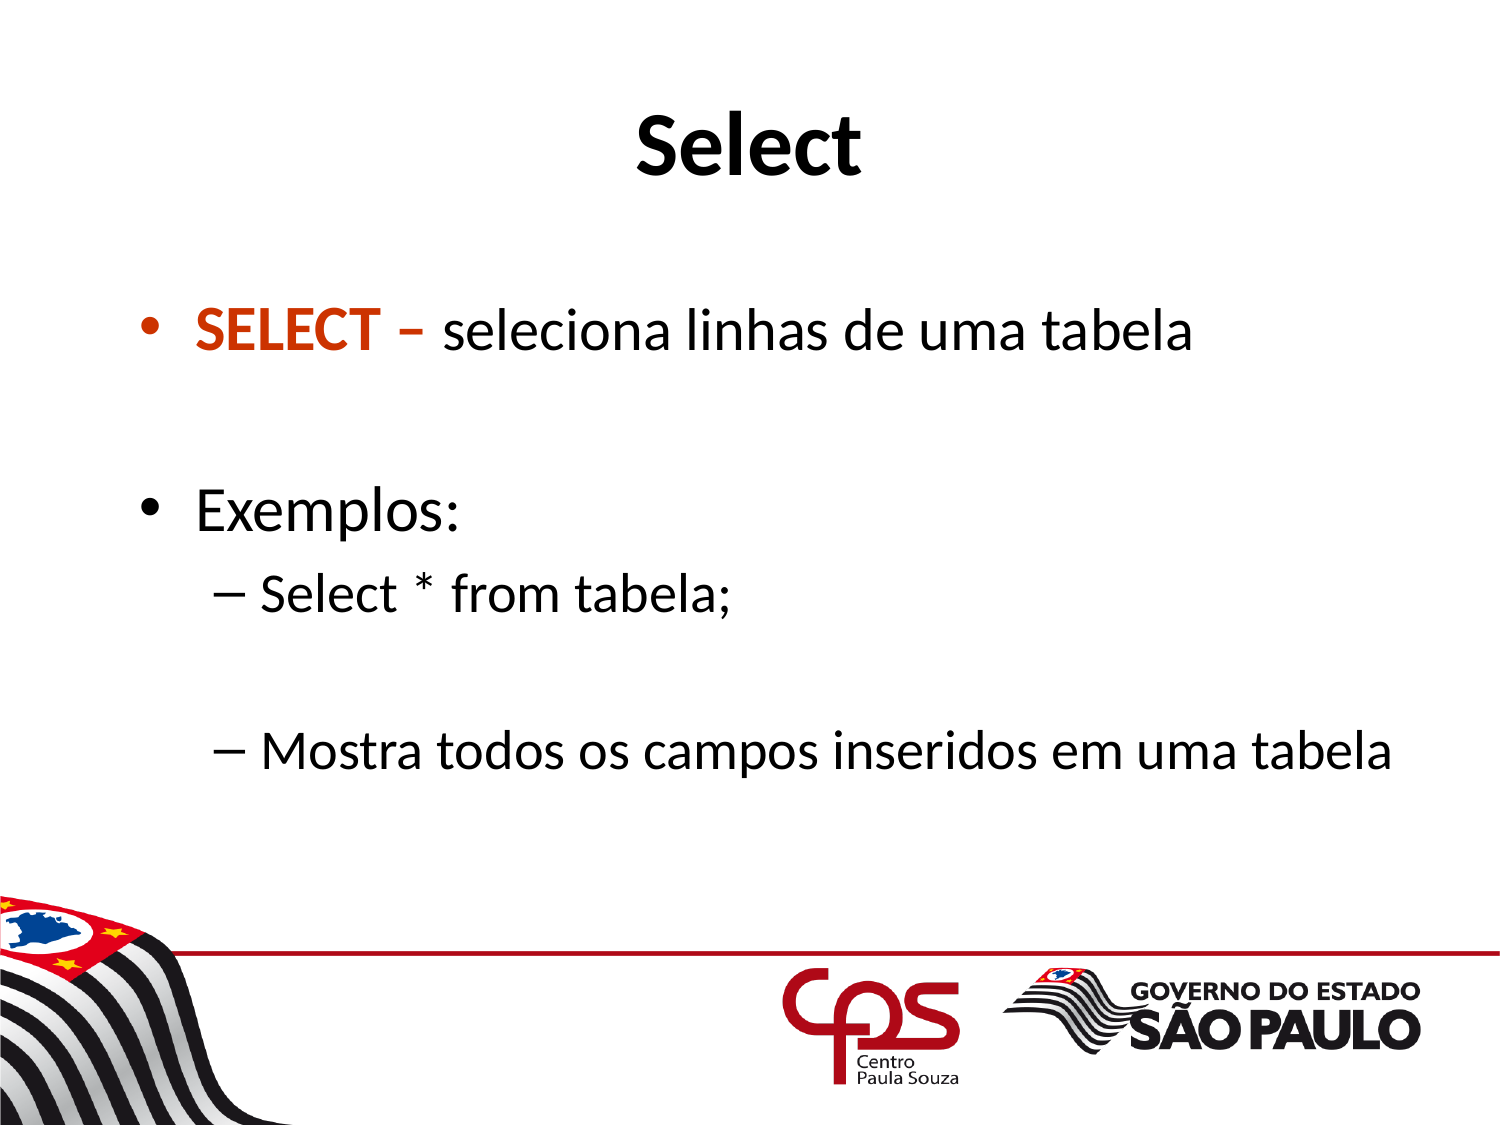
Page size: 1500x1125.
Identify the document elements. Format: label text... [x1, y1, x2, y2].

text_box SELECT – seleciona linhas de uma tabela Exemplos: Select * from tabela; Mostra todos os campos inseridos em uma tabela [123, 278, 1425, 954]
picture [0, 896, 1500, 1125]
title Select [75, 45, 1425, 233]
